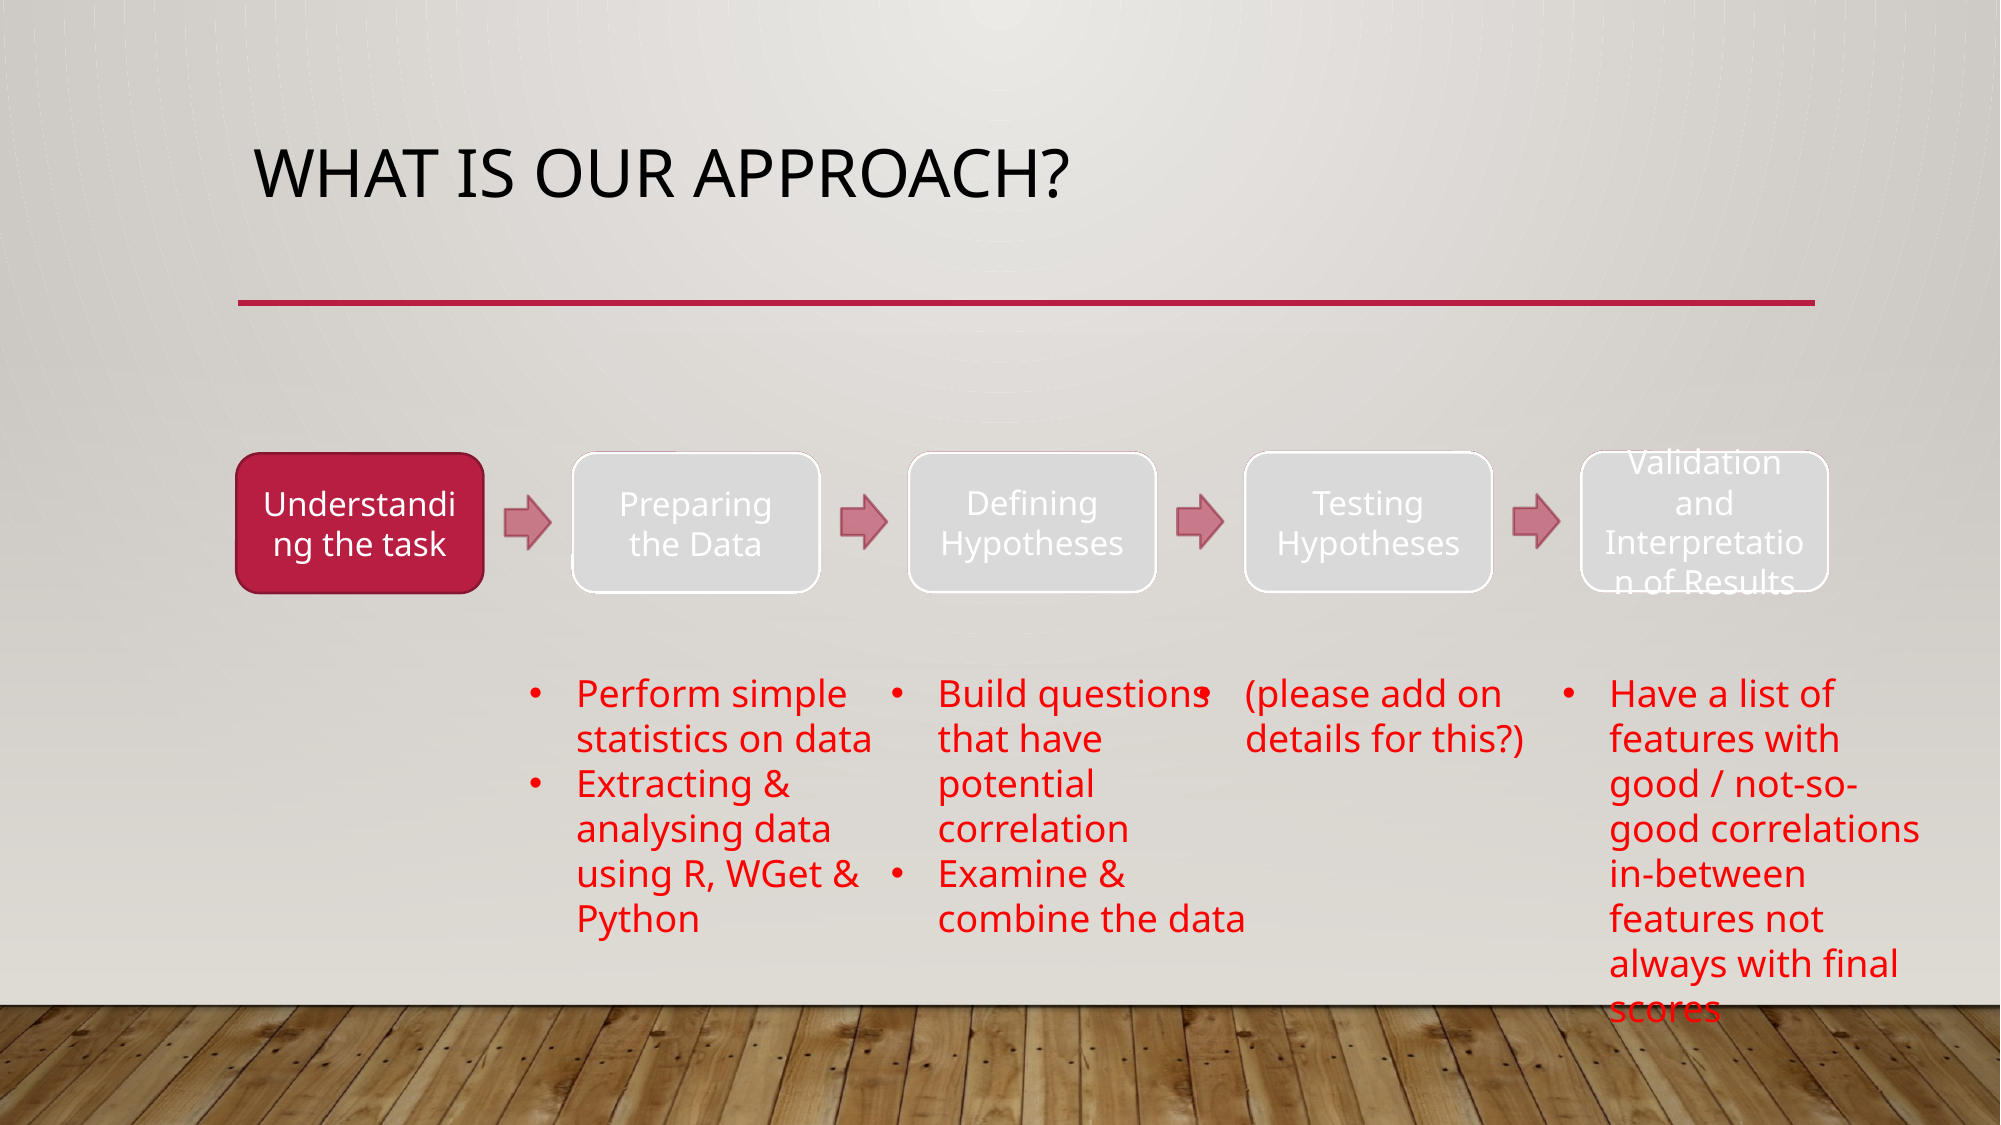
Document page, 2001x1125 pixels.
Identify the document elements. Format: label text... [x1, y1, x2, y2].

text_box [1512, 493, 1561, 550]
text_box Perform simple statistics on data Extracting & analysing data using R, WGet & Python [514, 662, 876, 948]
text_box [1176, 493, 1225, 550]
text_box [503, 494, 552, 551]
text_box Preparing the Data [571, 451, 821, 594]
picture [0, 1005, 2000, 1125]
text_box Testing Hypotheses [1243, 451, 1494, 594]
text_box [839, 493, 889, 550]
text_box Have a list of features with good / not-so-good correlations in-between features not always with final scores [1547, 662, 1939, 1038]
text_box (please add on details for this?) [1183, 662, 1575, 768]
title What is our approach? [238, 131, 1814, 305]
text_box Validation and Interpretation of Results [1580, 450, 1830, 593]
text_box Understanding the task [234, 452, 485, 595]
text_box Defining Hypotheses [907, 451, 1158, 594]
text_box Build questions that have potential correlation Examine & combine the data [876, 662, 1267, 948]
